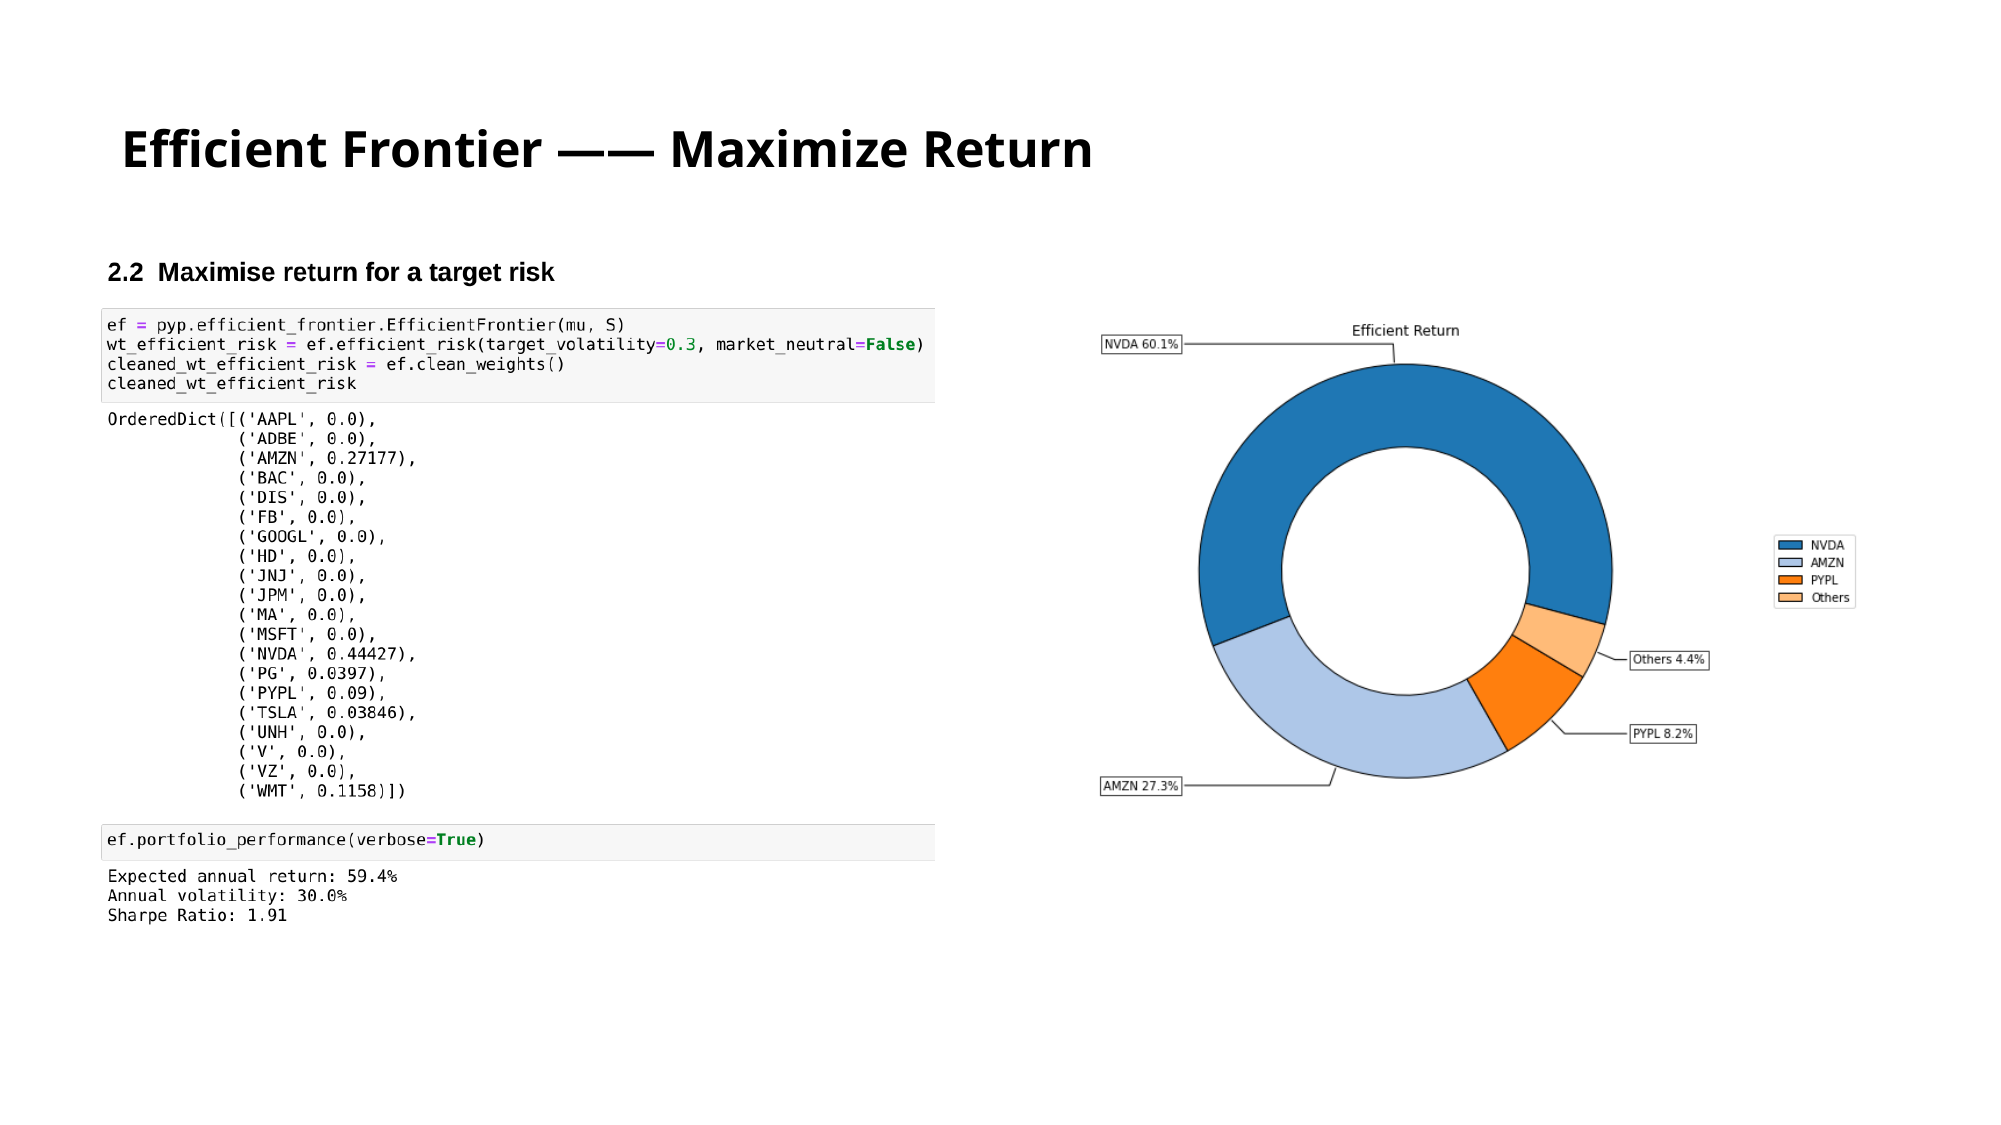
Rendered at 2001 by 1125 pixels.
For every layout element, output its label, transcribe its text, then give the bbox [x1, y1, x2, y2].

title Efficient Frontier —— Maximize Return [106, 42, 1832, 260]
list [94, 250, 935, 933]
picture [1035, 316, 1862, 809]
